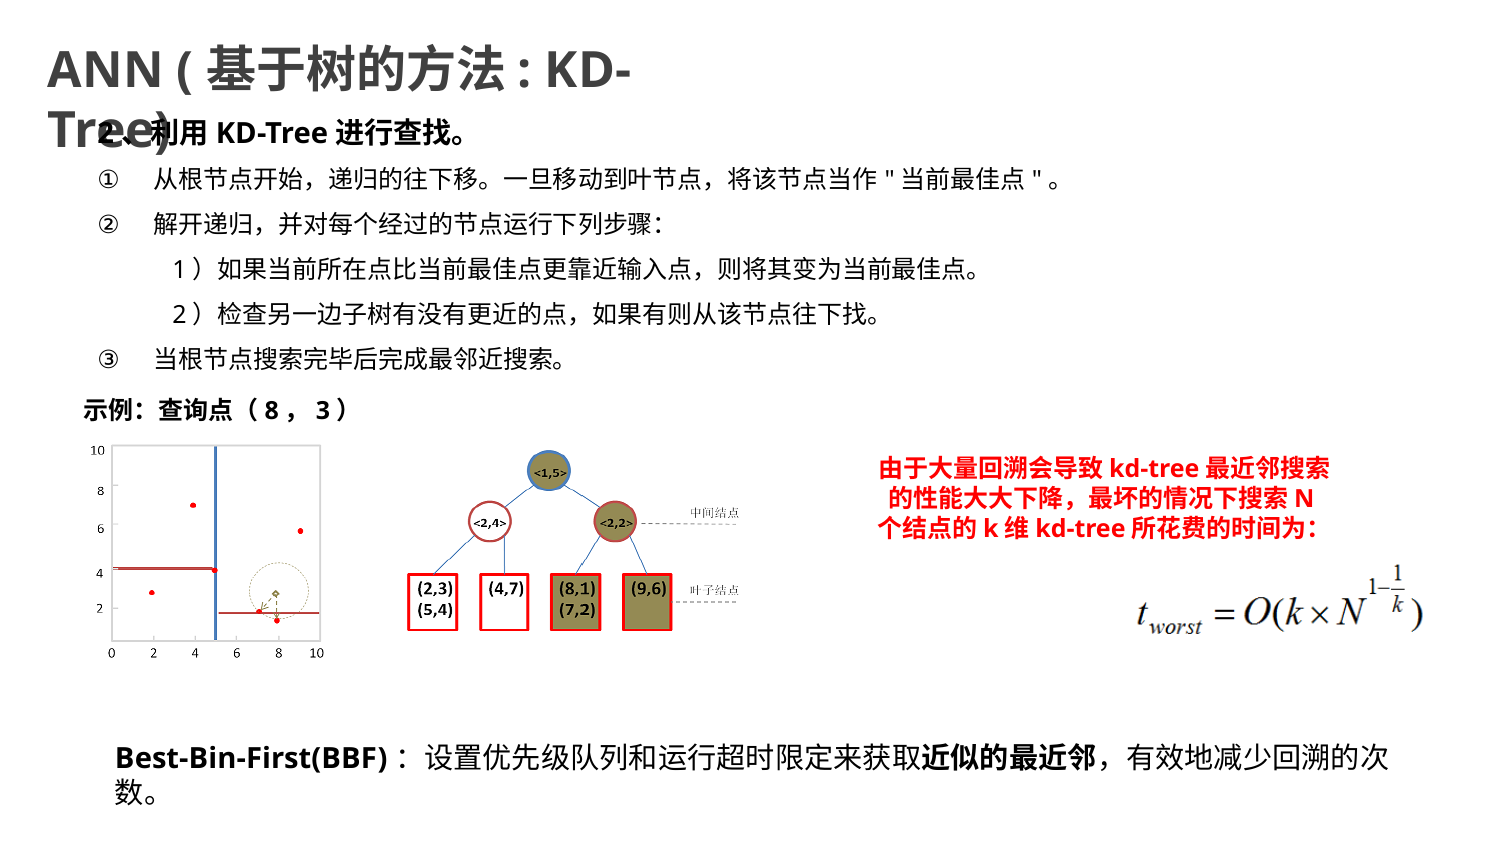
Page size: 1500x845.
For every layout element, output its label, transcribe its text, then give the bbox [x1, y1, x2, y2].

text_box 示例：查询点（8，3） [68, 387, 376, 433]
text_box 由于大量回溯会导致kd-tree最近邻搜索的性能大大下降，最坏的情况下搜索N个结点的k维kd-tree所花费的时间为： [862, 445, 1347, 550]
text_box Best-Bin-First(BBF)：设置优先级队列和运行超时限定来获取近似的最近邻，有效地减少回溯的次数。 [100, 731, 1424, 817]
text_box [81, 435, 751, 666]
picture [1121, 551, 1479, 657]
text_box ANN (基于树的方法: KD-Tree) [32, 29, 744, 166]
text_box 2、利用KD-Tree进行查找。 从根节点开始，递归的往下移。一旦移动到叶节点，将该节点当作"当前最佳点"。 解开递归，并对每个经过的节点运行下列步骤： 1）如果当前所在点比当前最佳点更靠近输入点，则将其变为当前最佳点。 2）检查另一边子树有没有更近的点，如果有则从该节点往下找。 当根节点搜索完毕后完成最邻近搜索。 [82, 106, 1252, 381]
